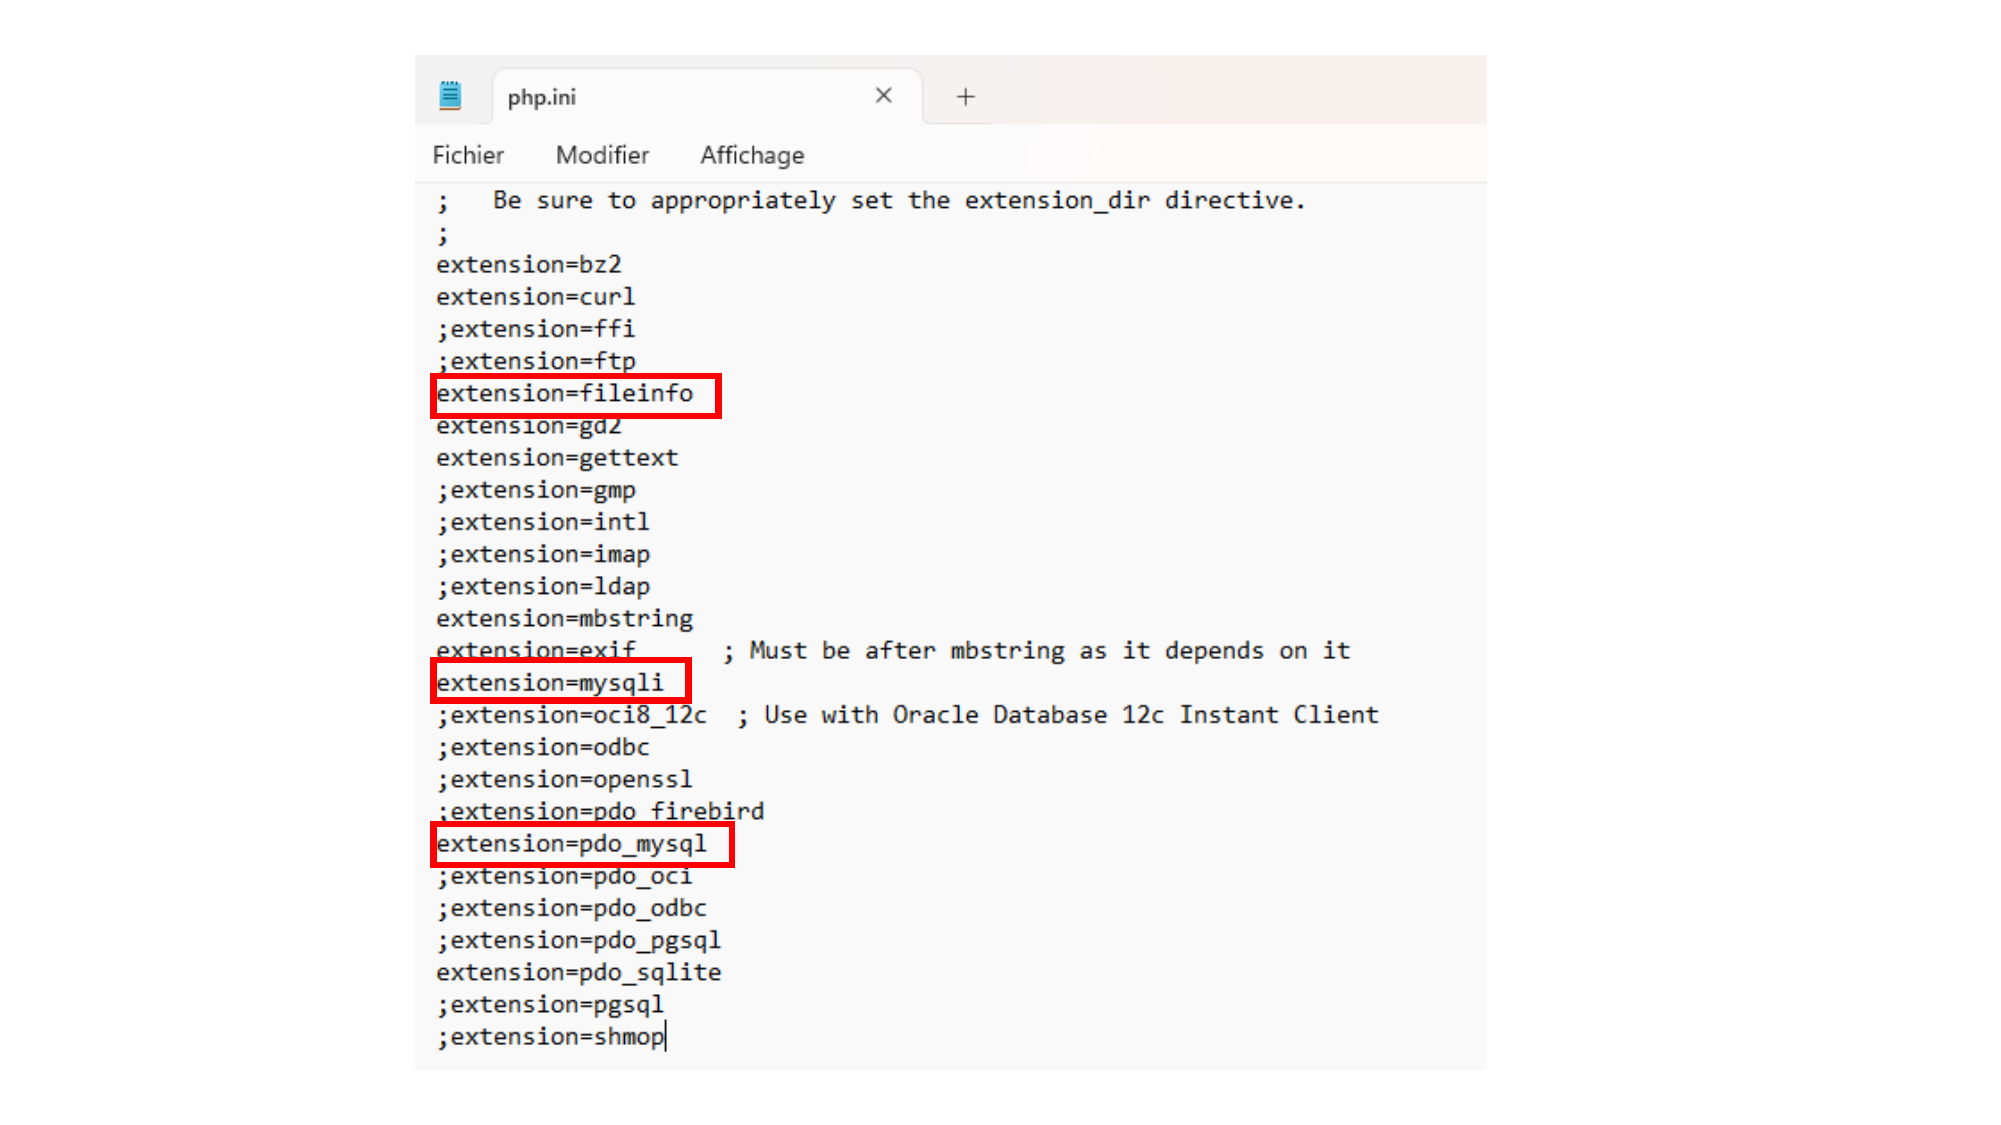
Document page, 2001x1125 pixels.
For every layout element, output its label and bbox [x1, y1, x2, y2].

picture [415, 55, 1487, 1070]
